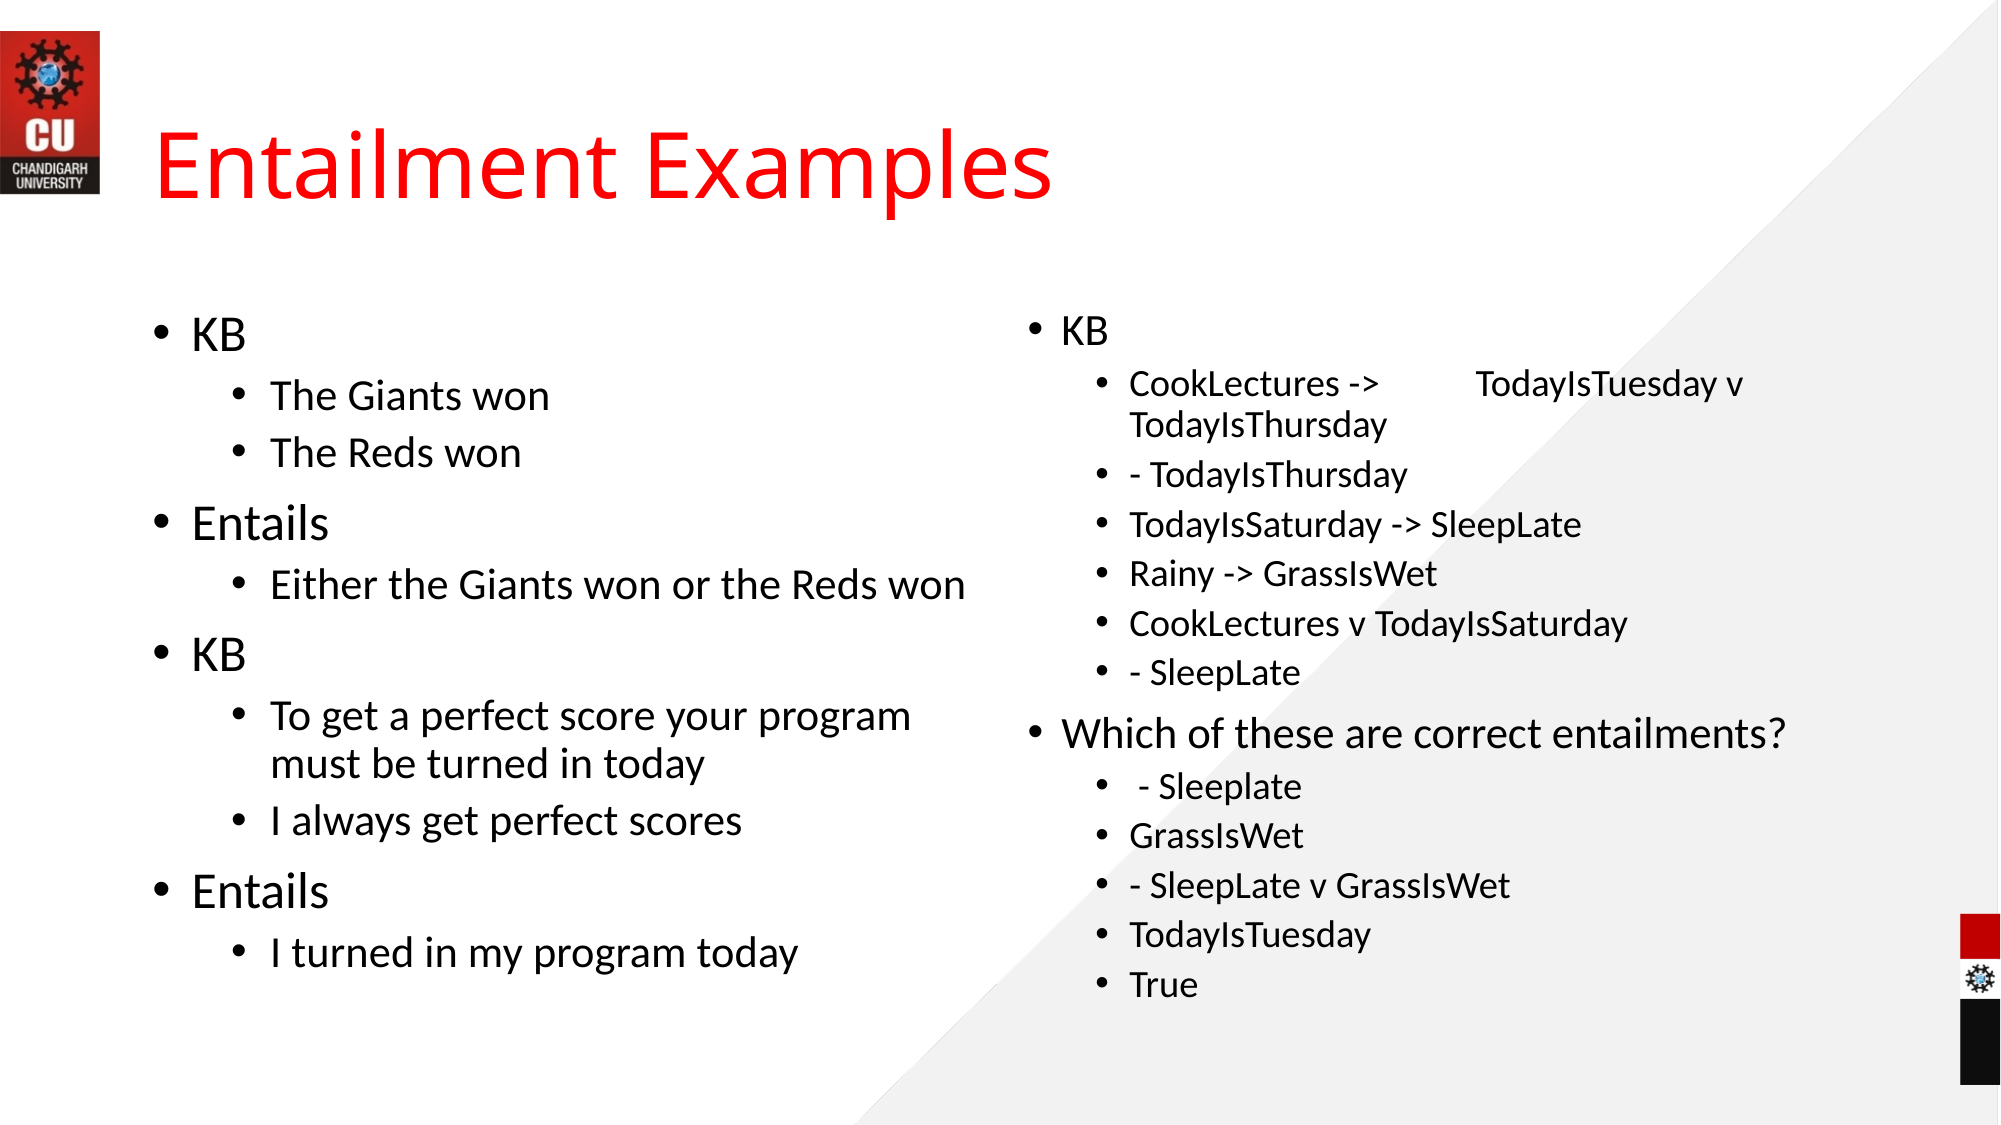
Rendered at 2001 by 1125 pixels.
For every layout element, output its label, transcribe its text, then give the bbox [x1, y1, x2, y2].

list KB The Giants won The Reds won Entails Either the Giants won or the Reds won KB To get a perfect score your program must be turned in today I always get perfect scores Entails I turned in my program today [137, 299, 988, 1014]
picture [0, 0, 2001, 1125]
title Entailment Examples [137, 59, 1863, 278]
list KB CookLectures -> TodayIsTuesday v TodayIsThursday - TodayIsThursday TodayIsSaturday -> SleepLate Rainy -> GrassIsWet CookLectures v TodayIsSaturday - SleepLate Which of these are correct entailments? - Sleeplate GrassIsWet - SleepLate v GrassIsWet TodayIsTuesday True [1012, 299, 1863, 1014]
